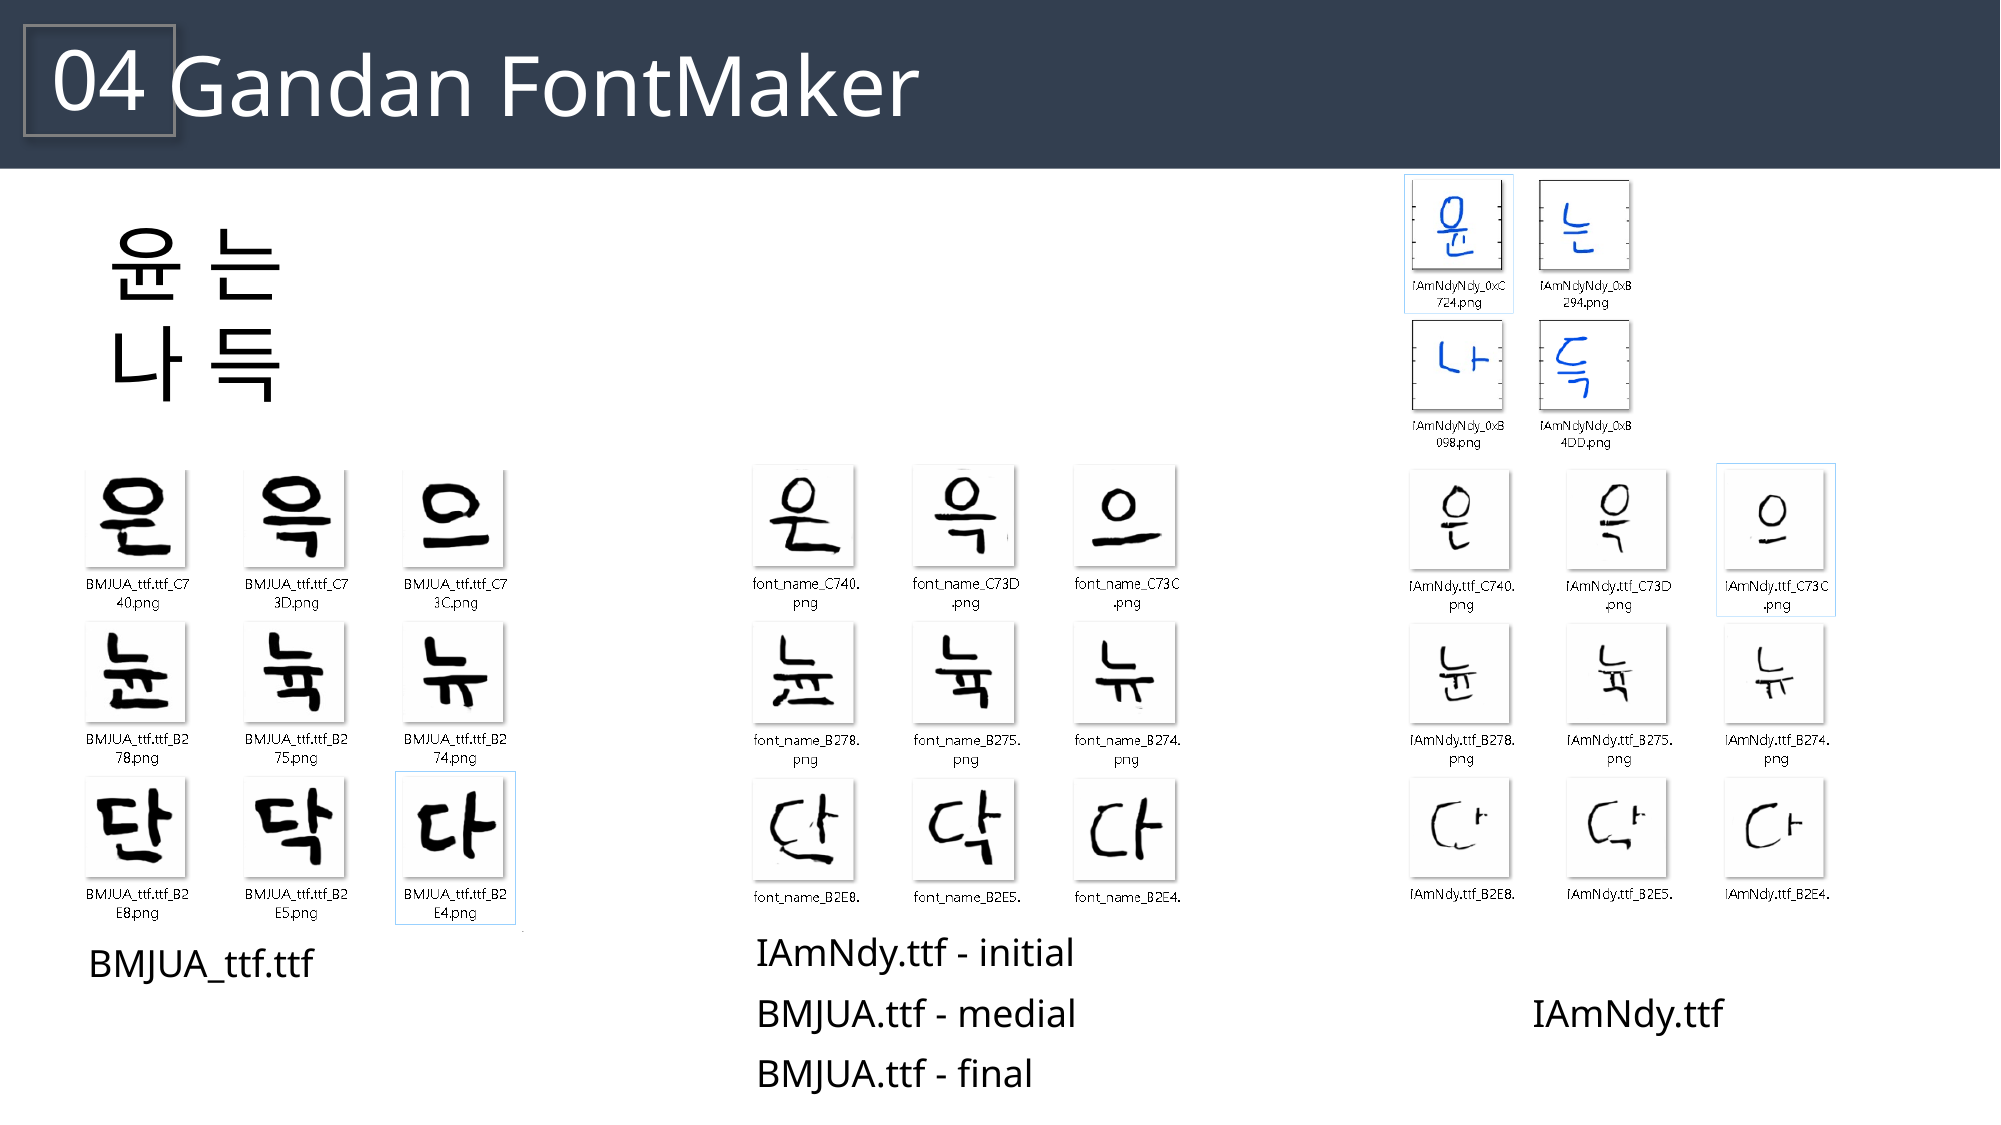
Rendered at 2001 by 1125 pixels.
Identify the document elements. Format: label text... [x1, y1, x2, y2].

text_box Gandan FontMaker [152, 25, 937, 141]
picture [1394, 463, 1845, 912]
text_box [0, 0, 2000, 170]
picture [73, 464, 524, 932]
text_box IAmNdy.ttf [1517, 982, 1968, 1043]
picture [740, 464, 1192, 911]
text_box 윤 는 나 득 [93, 205, 999, 420]
text_box 04 [36, 19, 161, 134]
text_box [740, 921, 1191, 1104]
text_box BMJUA_ttf.ttf [73, 932, 524, 993]
picture [1394, 169, 1643, 458]
text_box [23, 24, 152, 137]
